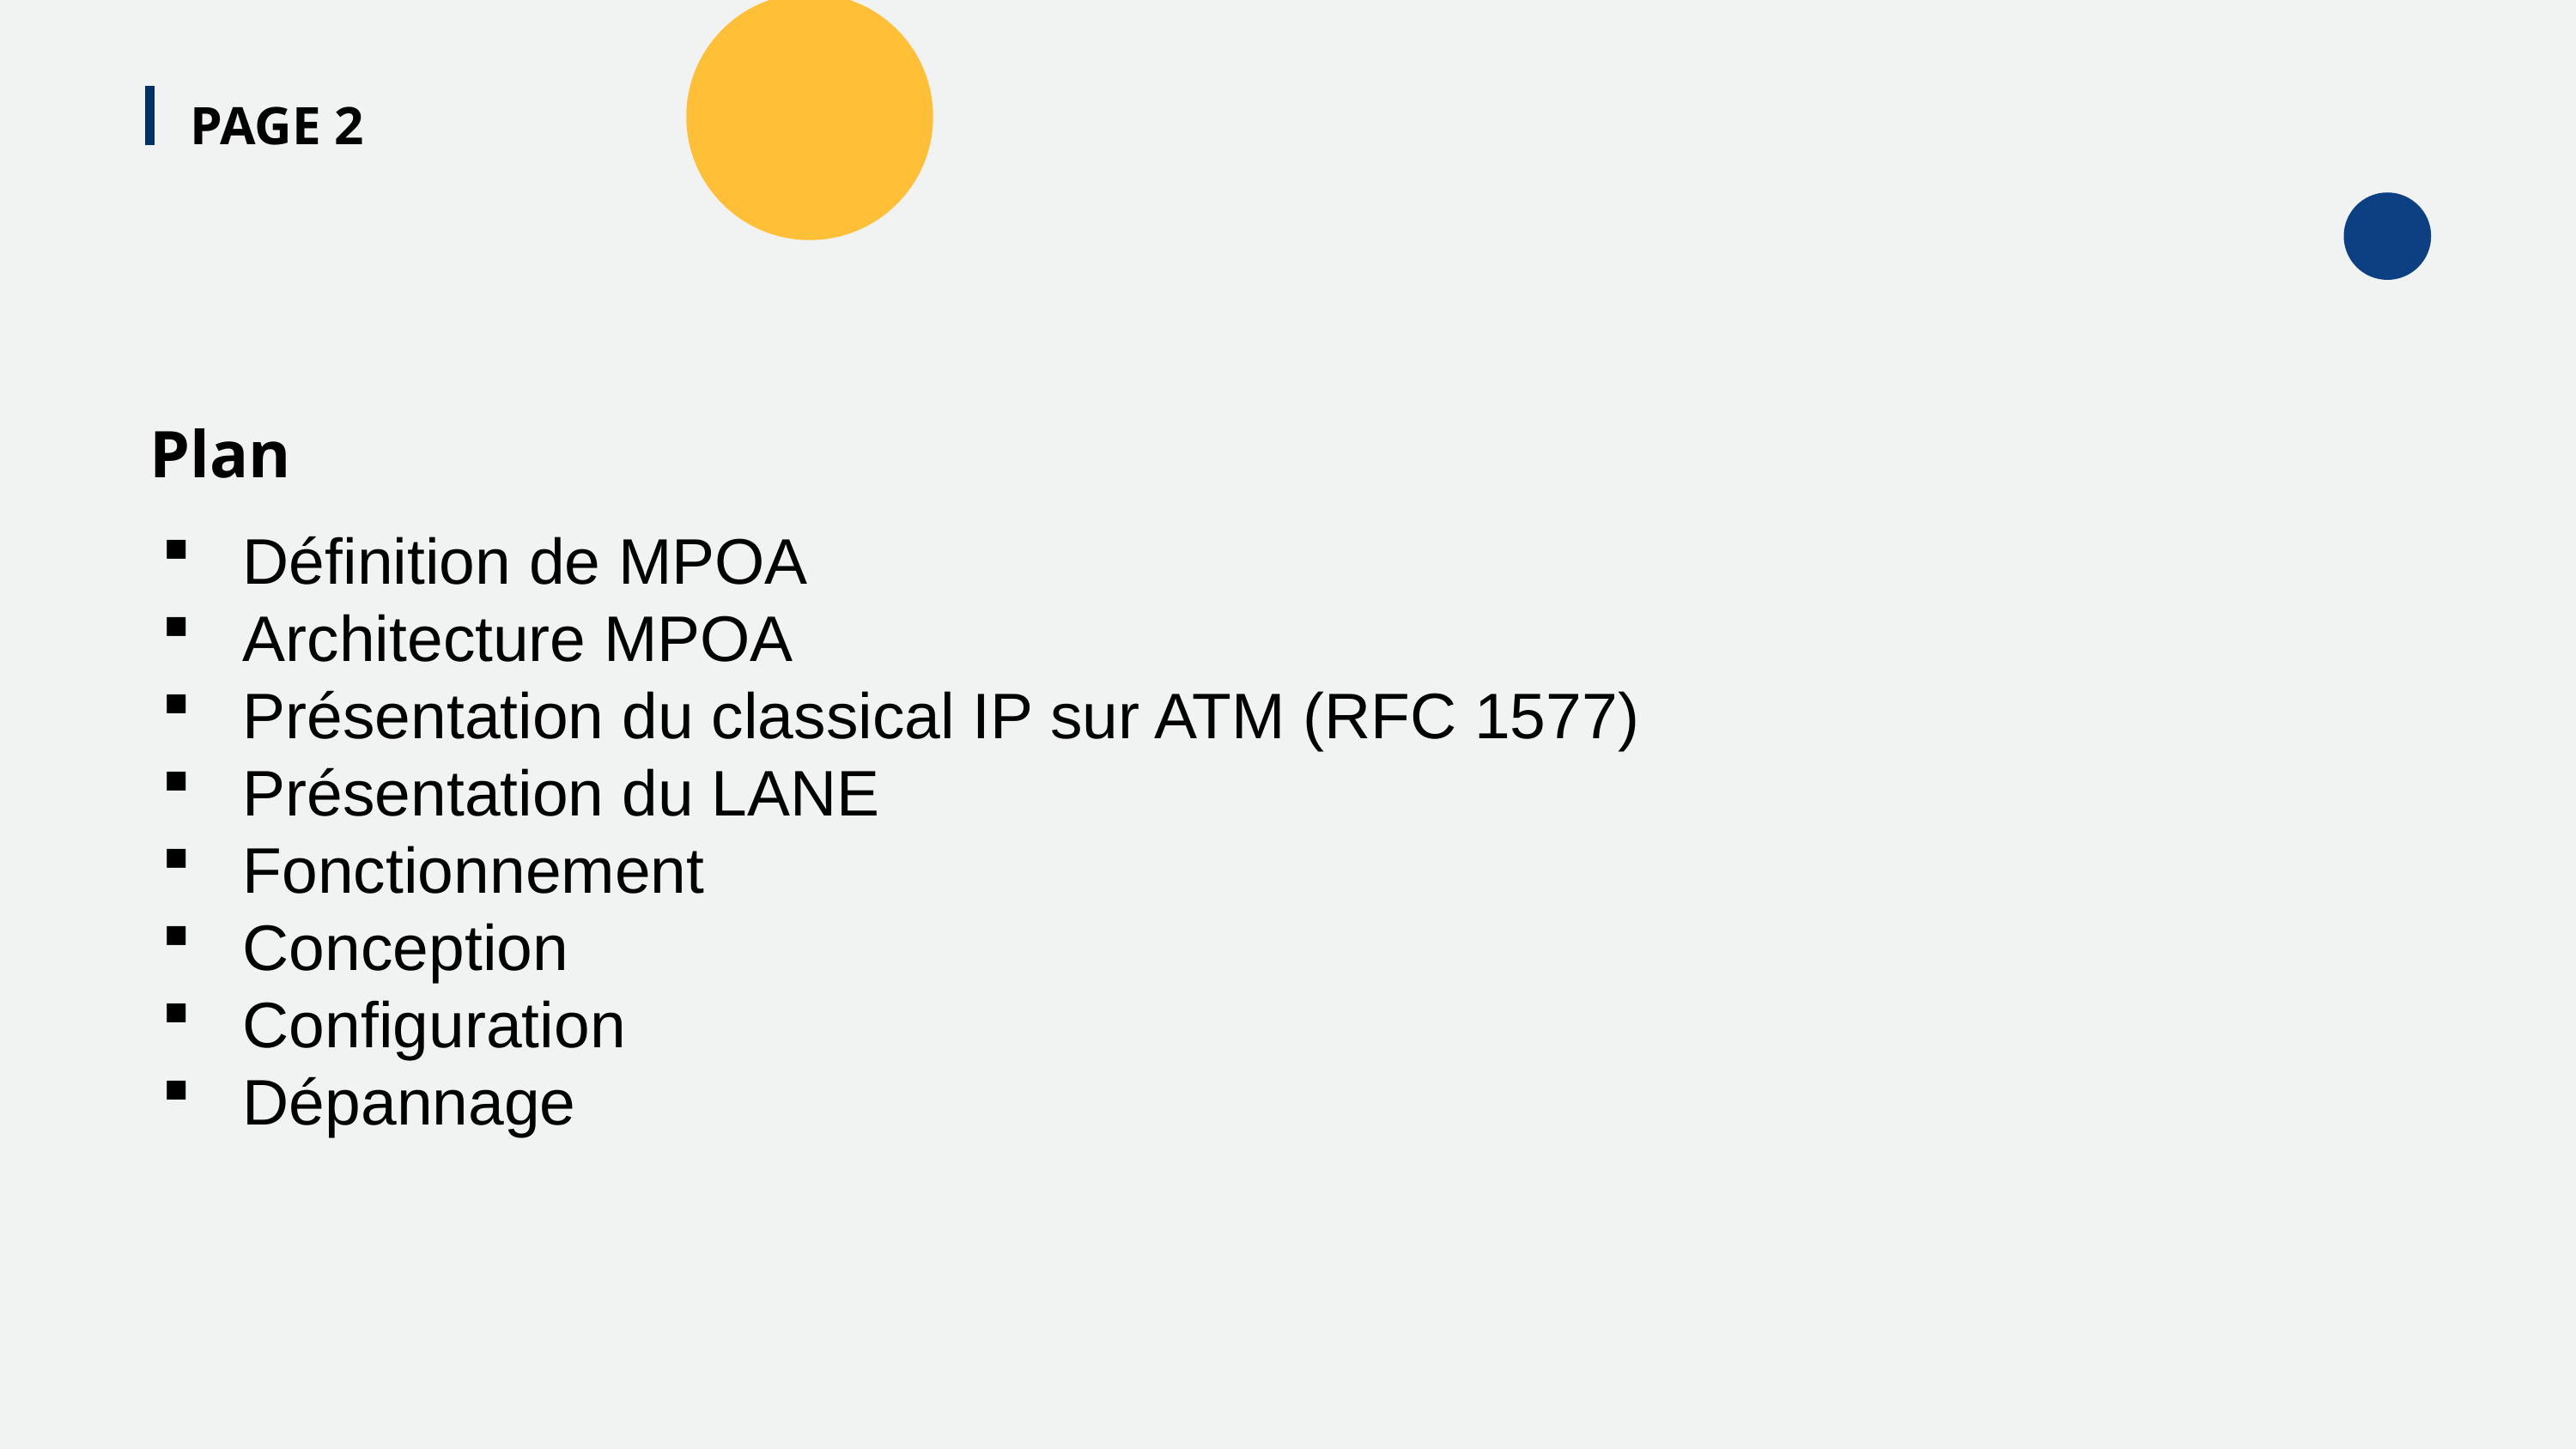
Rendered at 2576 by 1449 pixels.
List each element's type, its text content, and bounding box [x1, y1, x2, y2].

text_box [2343, 191, 2432, 281]
text_box PAGE 2 [190, 85, 390, 155]
text_box Plan [149, 382, 2312, 491]
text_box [685, 0, 933, 240]
text_box Définition de MPOA Architecture MPOA Présentation du classical IP sur ATM (RFC 1577) Présentation du LANE Fonctionnement Conception Configuration Dépannage [149, 512, 2175, 1200]
